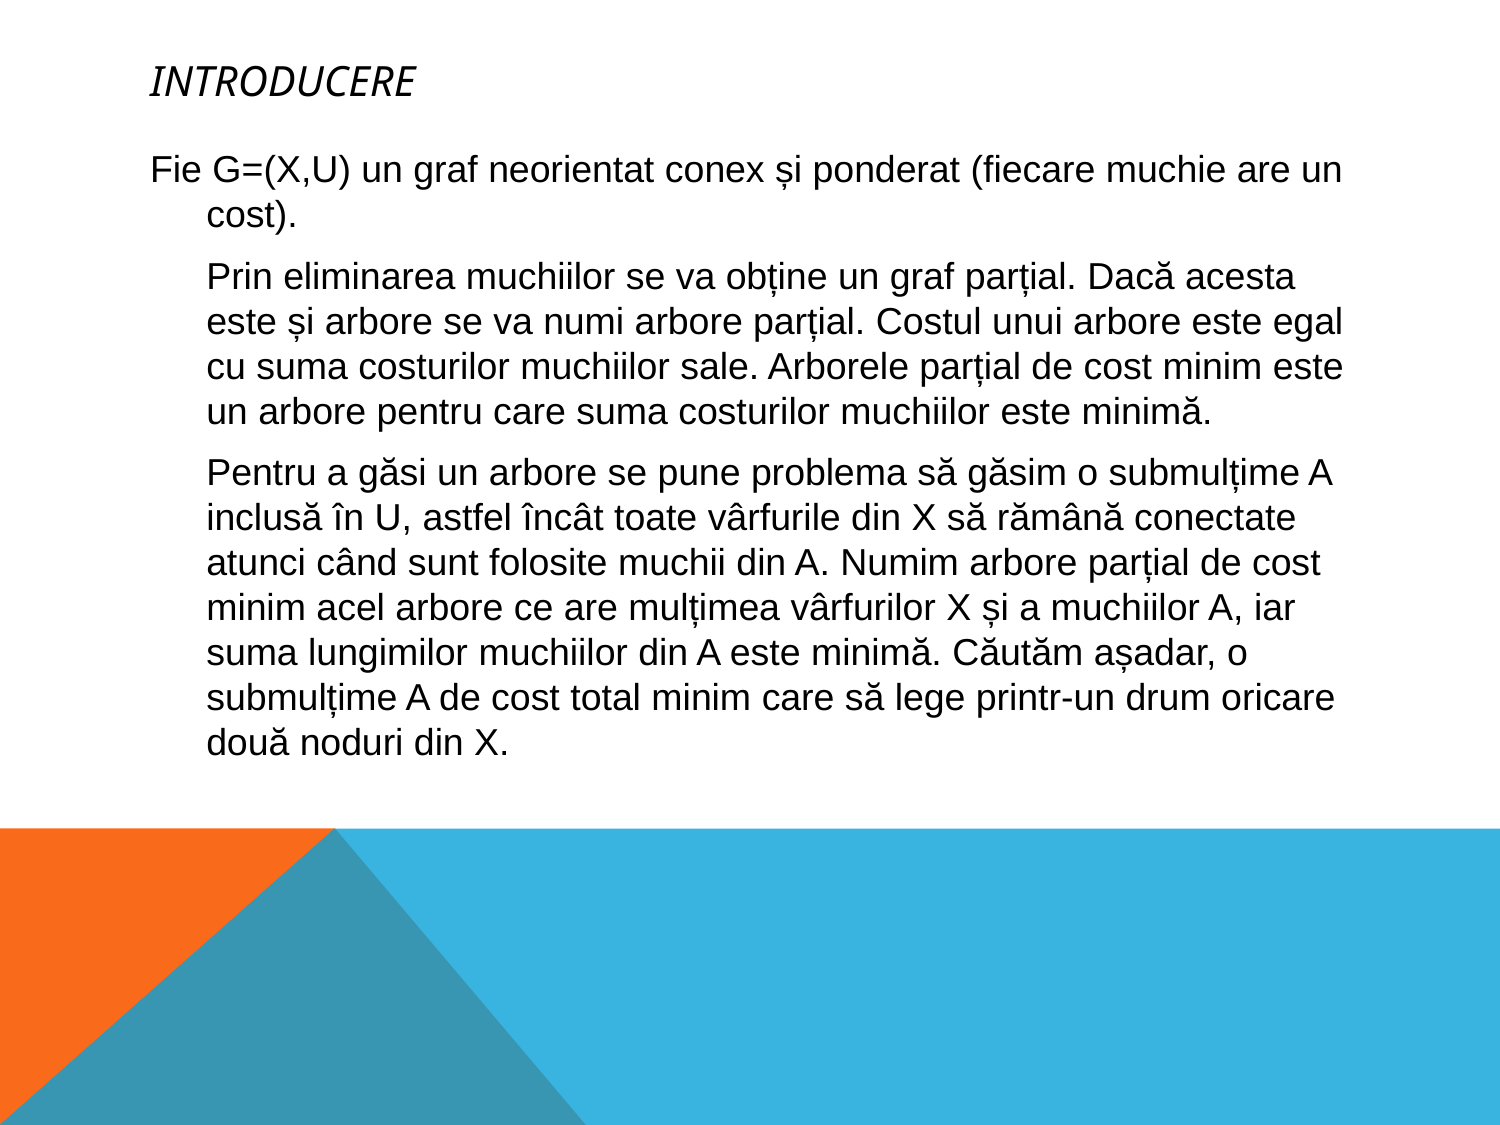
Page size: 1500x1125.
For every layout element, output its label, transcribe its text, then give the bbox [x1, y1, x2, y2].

title Introducere [135, 60, 1369, 100]
list Fie G=(X,U) un graf neorientat conex și ponderat (fiecare muchie are un cost). Prin eliminarea muchiilor se va obține un graf parțial. Dacă acesta este și arbore se va numi arbore parțial. Costul unui arbore este egal cu suma costurilor muchiilor sale. Arborele parțial de cost minim este un arbore pentru care suma costurilor muchiilor este minimă. Pentru a găsi un arbore se pune problema să găsim o submulțime A inclusă în U, astfel încât toate vârfurile din X să rămână conectate atunci când sunt folosite muchii din A. Numim arbore parțial de cost minim acel arbore ce are mulțimea vârfurilor X și a muchiilor A, iar suma lungimilor muchiilor din A este minimă. Căutăm așadar, o submulțime A de cost total minim care să lege printr-un drum oricare două noduri din X. [135, 137, 1369, 788]
